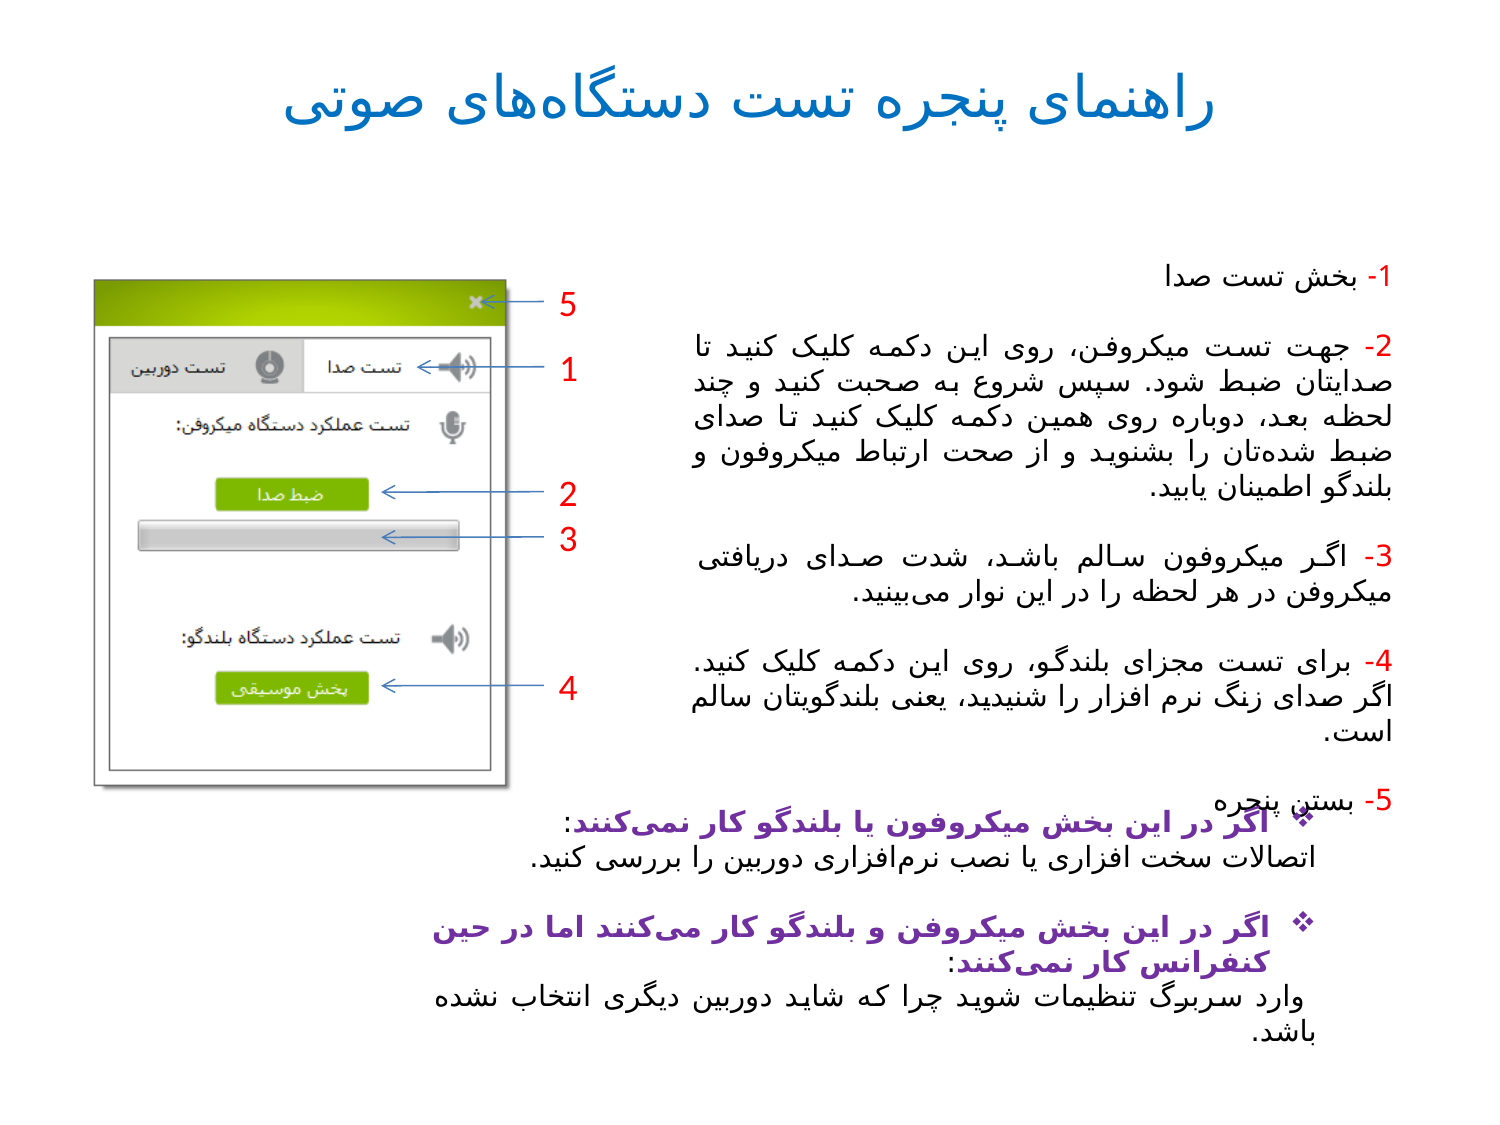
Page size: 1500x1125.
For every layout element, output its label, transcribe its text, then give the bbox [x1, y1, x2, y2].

text_box 4 [543, 655, 600, 716]
text_box 5 [543, 271, 600, 332]
text_box 1- بخش تست صدا 2- جهت تست میکروفن، روی این دکمه کلیک کنید تا صدایتان ضبط شود. سپس شروع به صحبت کنید و چند لحظه بعد، دوباره روی همین دکمه کلیک کنید تا صدای ضبط شده‌تان را بشنوید و از صحت ارتباط میکروفون و بلندگو اطمینان یابید. 3- اگر میکروفون سالم باشد، شدت صدای دریافتی میکروفن در هر لحظه را در این نوار می‌بینید. 4- برای تست مجزای بلندگو، روی این دکمه کلیک کنید. اگر صدای زنگ نرم افزار را شنیدید، یعنی بلندگویتان سالم است. 5- بستن پنجره [674, 249, 1409, 824]
title راهنمای پنجره تست دستگاه‌های صوتی [75, 0, 1425, 188]
text_box 1 [544, 336, 600, 397]
text_box 3 [543, 507, 600, 567]
picture [87, 274, 519, 801]
text_box اگر در این بخش میکروفون یا بلندگو کار نمی‌کنند: اتصالات سخت افزاری یا نصب نرم‌افزاری دوربین را بررسی کنید. اگر در این بخش میکروفن و بلندگو کار می‌کنند اما در حین کنفرانس کار نمی‌کنند: وارد سربرگ تنظیمات شوید چرا که شاید دوربین دیگری انتخاب نشده باشد. [416, 795, 1332, 1056]
text_box 2 [543, 461, 600, 507]
